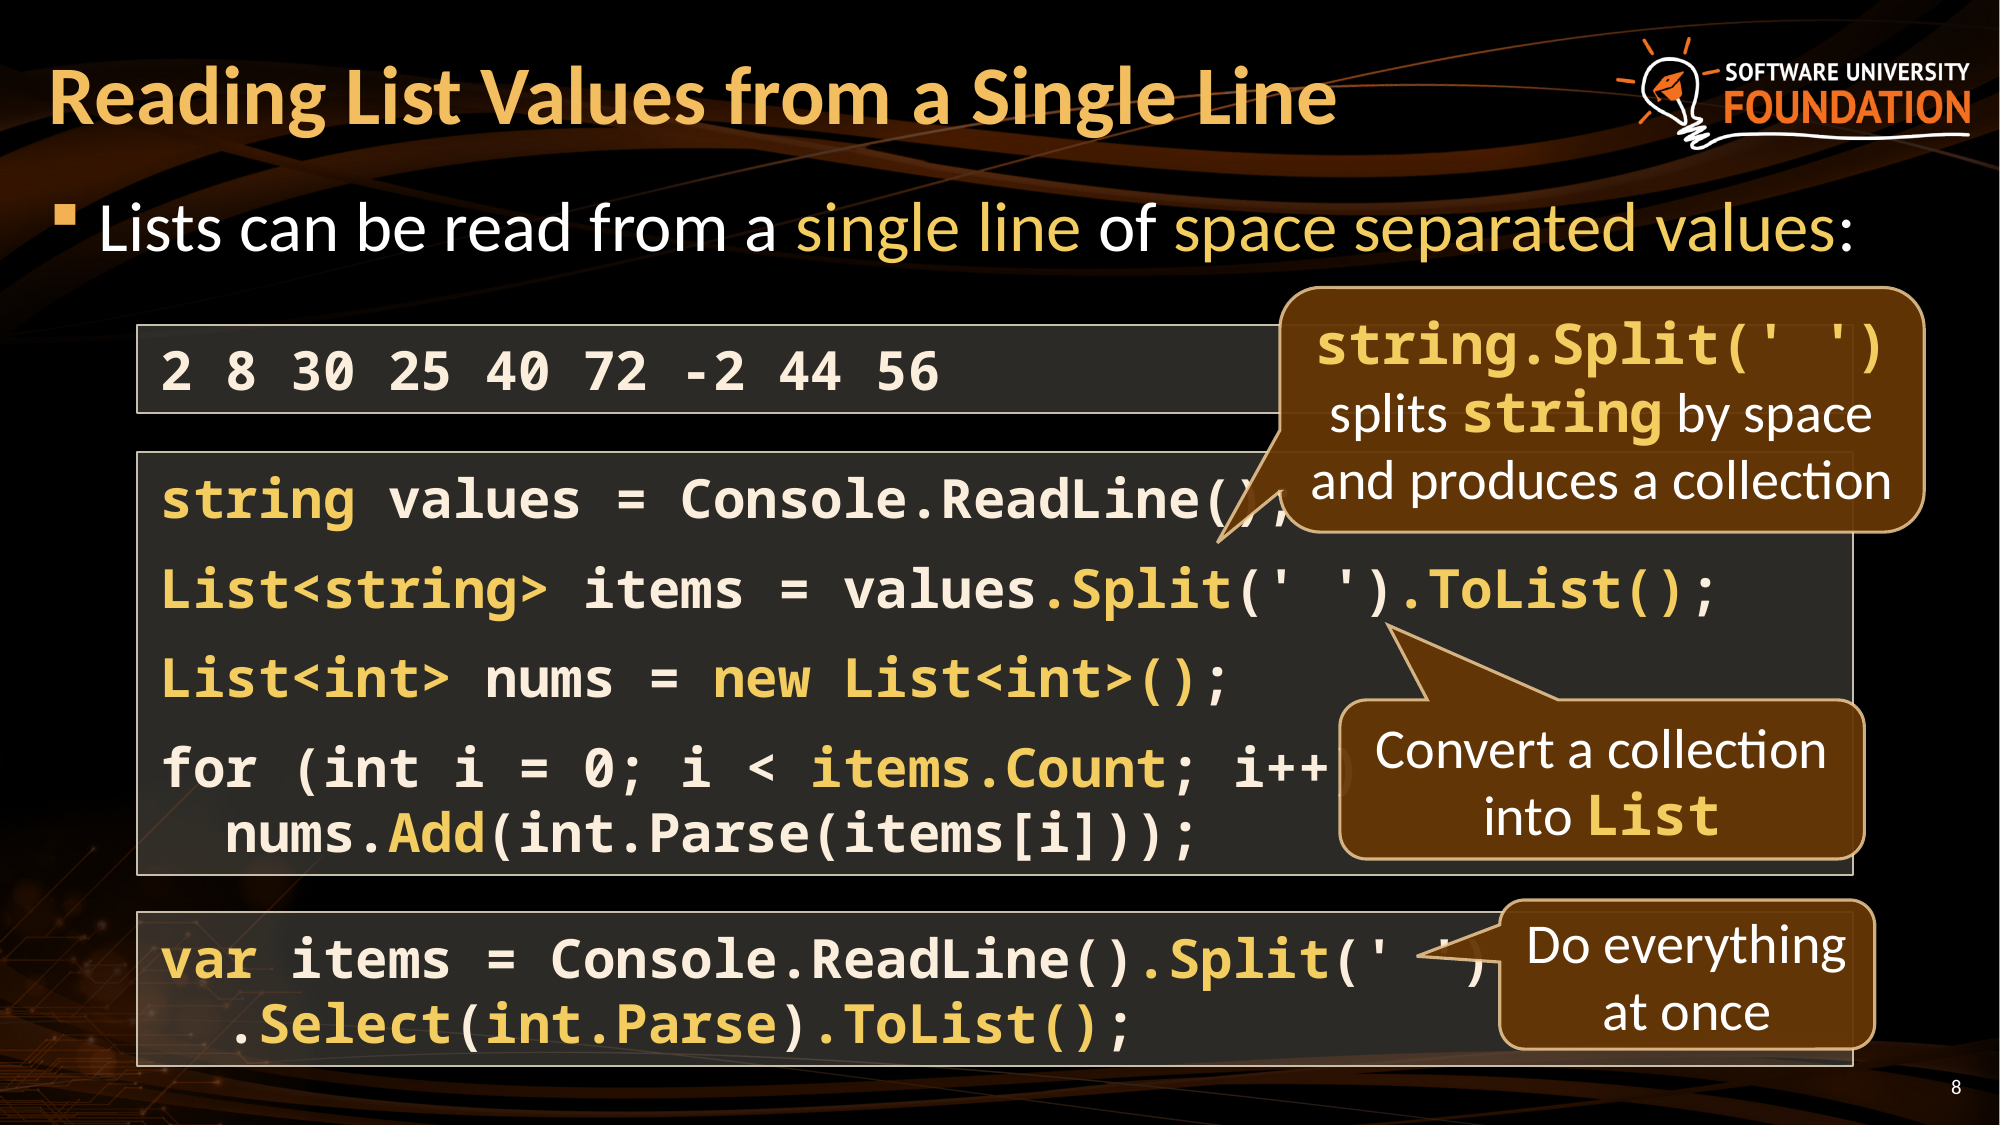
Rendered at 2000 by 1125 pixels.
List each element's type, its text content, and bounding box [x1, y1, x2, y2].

text_box 2 8 30 25 40 72 -2 44 56 [137, 324, 1279, 414]
picture [0, 0, 2000, 1125]
slide_number 8 [1897, 1098, 1968, 1103]
title Reading List Values from a Single Line [30, 6, 1602, 189]
text_box var items = Console.ReadLine().Split(' ') .Select(int.Parse).ToList(); [137, 912, 1853, 1066]
text_box string values = Console.ReadLine(); List<string> items = values.Split(' ').ToList(); List<int> nums = new List<int>(); for (int i = 0; i < items.Count; i++) nums.Add(int.Parse(items[i])); [137, 452, 1853, 876]
list Lists can be read from a single line of space separated values: [31, 183, 1968, 1098]
text_box string.Split(' ') splits string by space and produces a collection [1216, 286, 1926, 544]
text_box Convert a collection into List [1338, 623, 1866, 861]
text_box Do everything at once [1416, 898, 1876, 1051]
